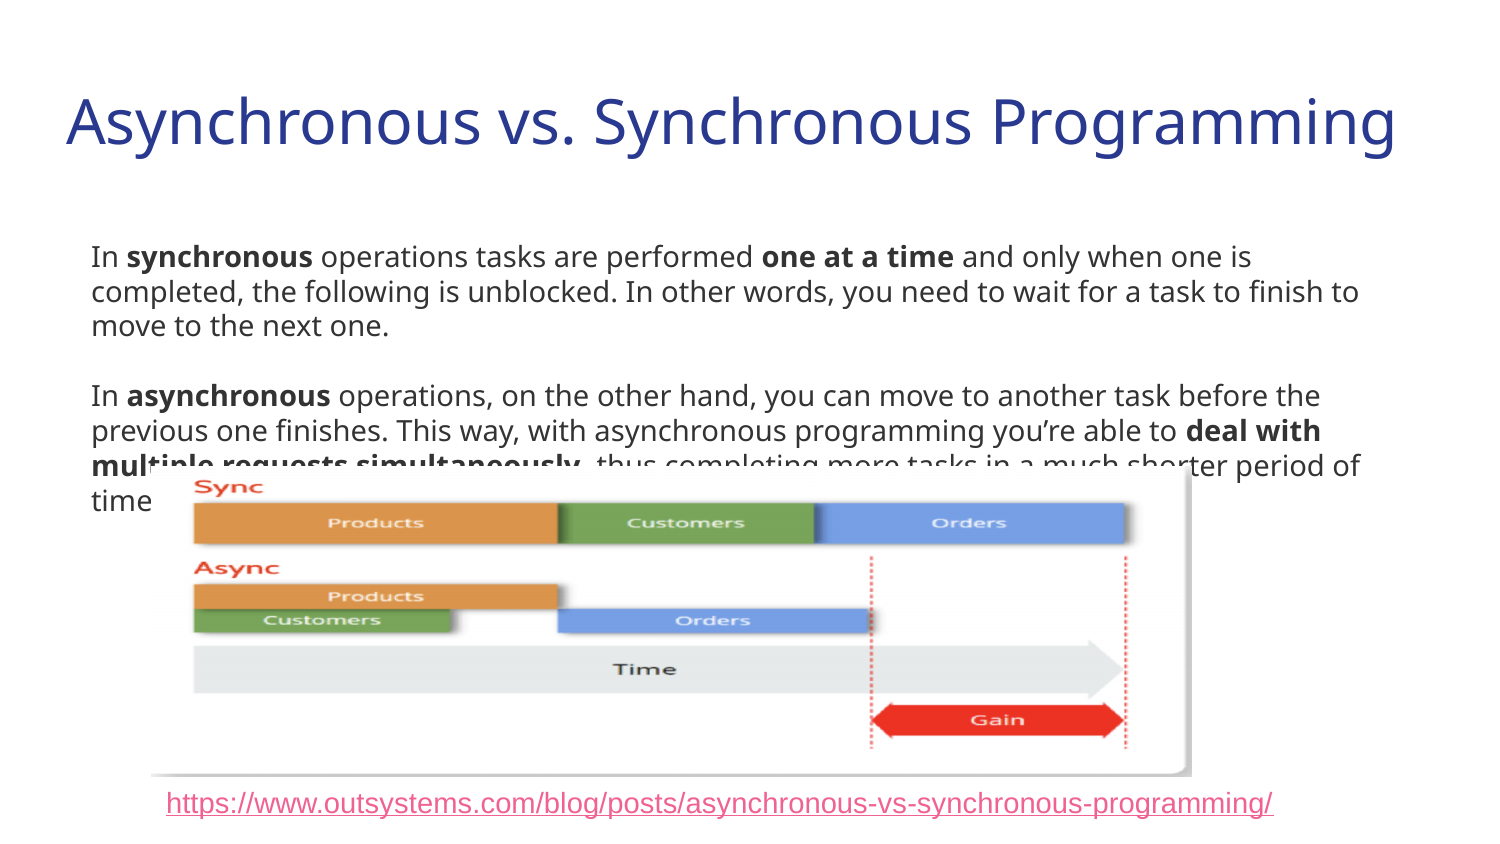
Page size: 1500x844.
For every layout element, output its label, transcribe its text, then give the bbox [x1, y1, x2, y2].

title Asynchronous vs. Synchronous Programming [51, 67, 1449, 167]
text_box https://www.outsystems.com/blog/posts/asynchronous-vs-synchronous-programming/ [151, 776, 1393, 827]
picture [151, 466, 1192, 777]
text_box In synchronous operations tasks are performed one at a time and only when one is completed, the following is unblocked. In other words, you need to wait for a task to finish to move to the next one. In asynchronous operations, on the other hand, you can move to another task before the previous one finishes. This way, with asynchronous programming you’re able to deal with multiple requests simultaneously, thus completing more tasks in a much shorter period of time [76, 230, 1425, 560]
